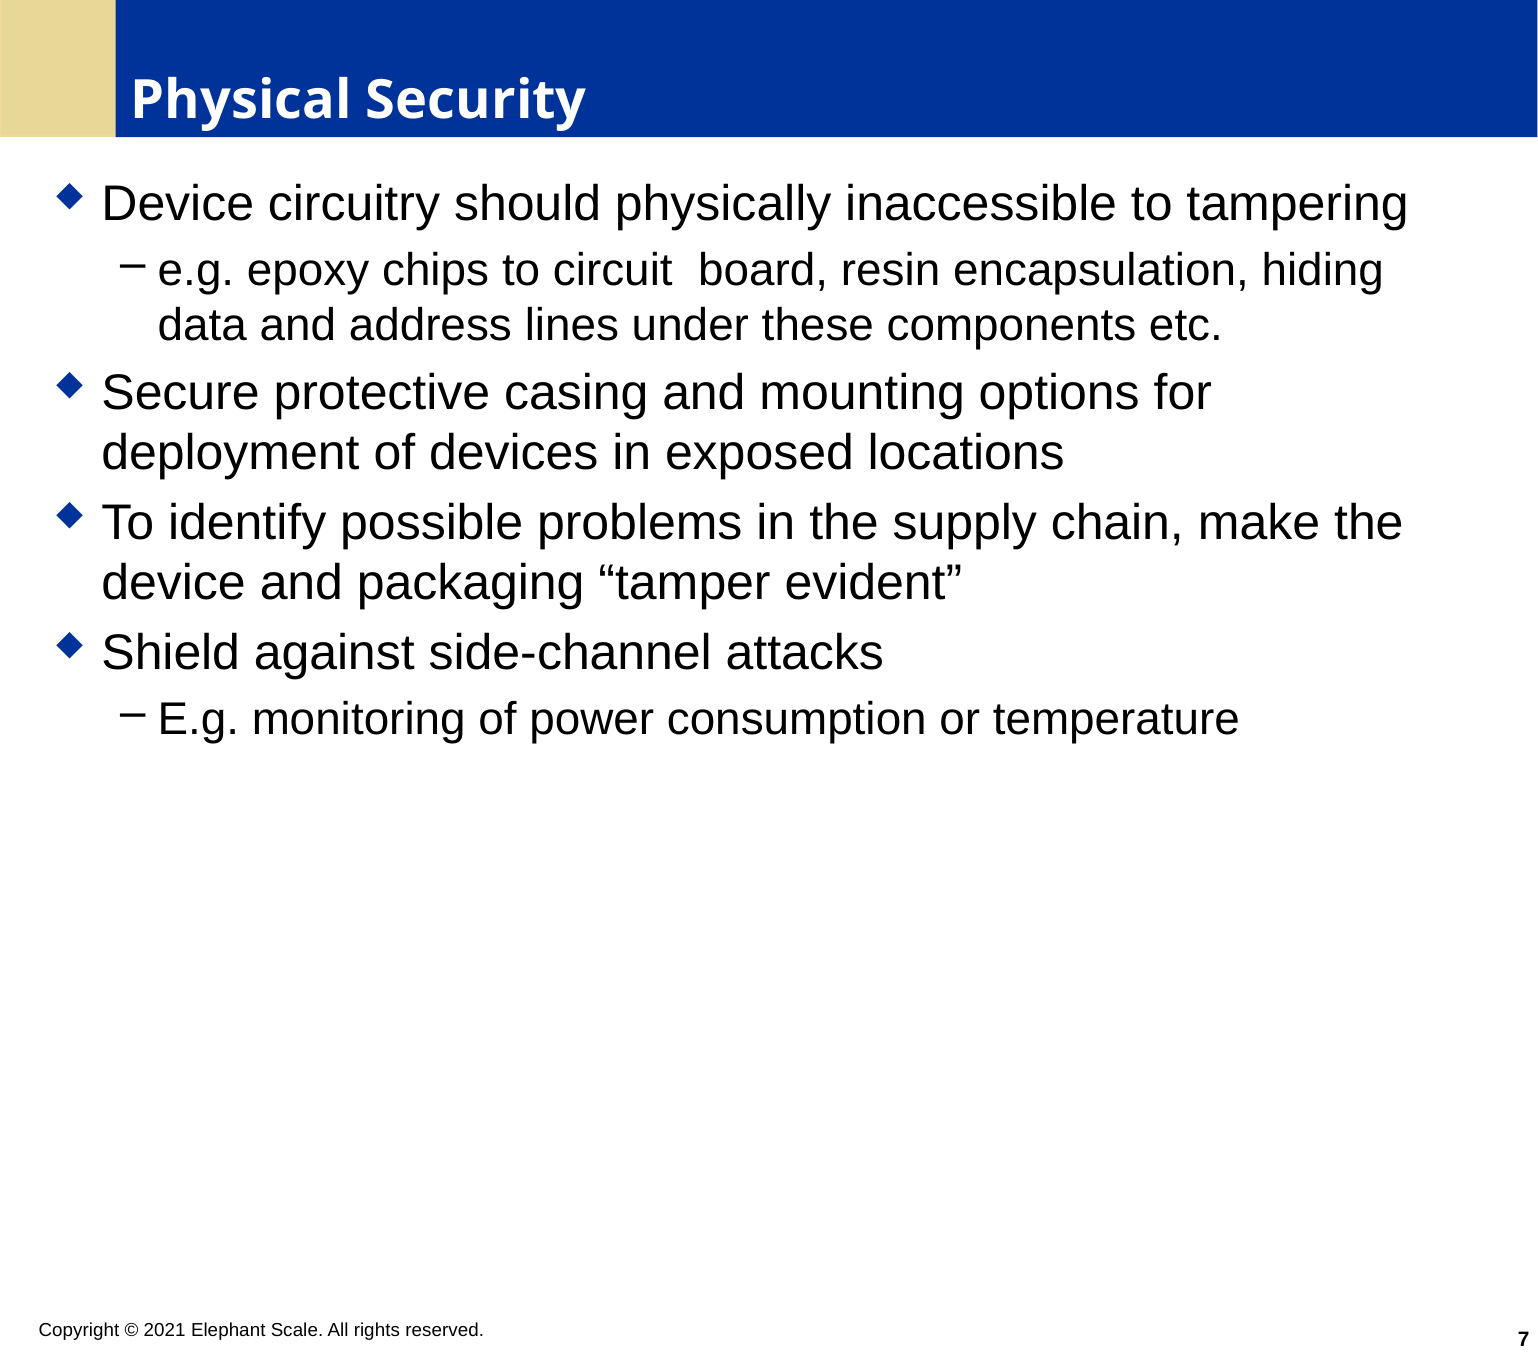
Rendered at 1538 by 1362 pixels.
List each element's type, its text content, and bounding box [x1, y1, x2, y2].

footer Copyright © 2021 Elephant Scale. All rights reserved. [38, 1317, 932, 1341]
picture [0, 0, 115, 137]
list Device circuitry should physically inaccessible to tampering e.g. epoxy chips to circuit board, resin encapsulation, hiding data and address lines under these components etc. Secure protective casing and mounting options for deployment of devices in exposed locations To identify possible problems in the supply chain, make the device and packaging “tamper evident” Shield against side-channel attacks E.g. monitoring of power consumption or temperature [38, 162, 1500, 1284]
title Physical Security [115, 0, 1538, 138]
slide_number 7 [1439, 1305, 1530, 1352]
